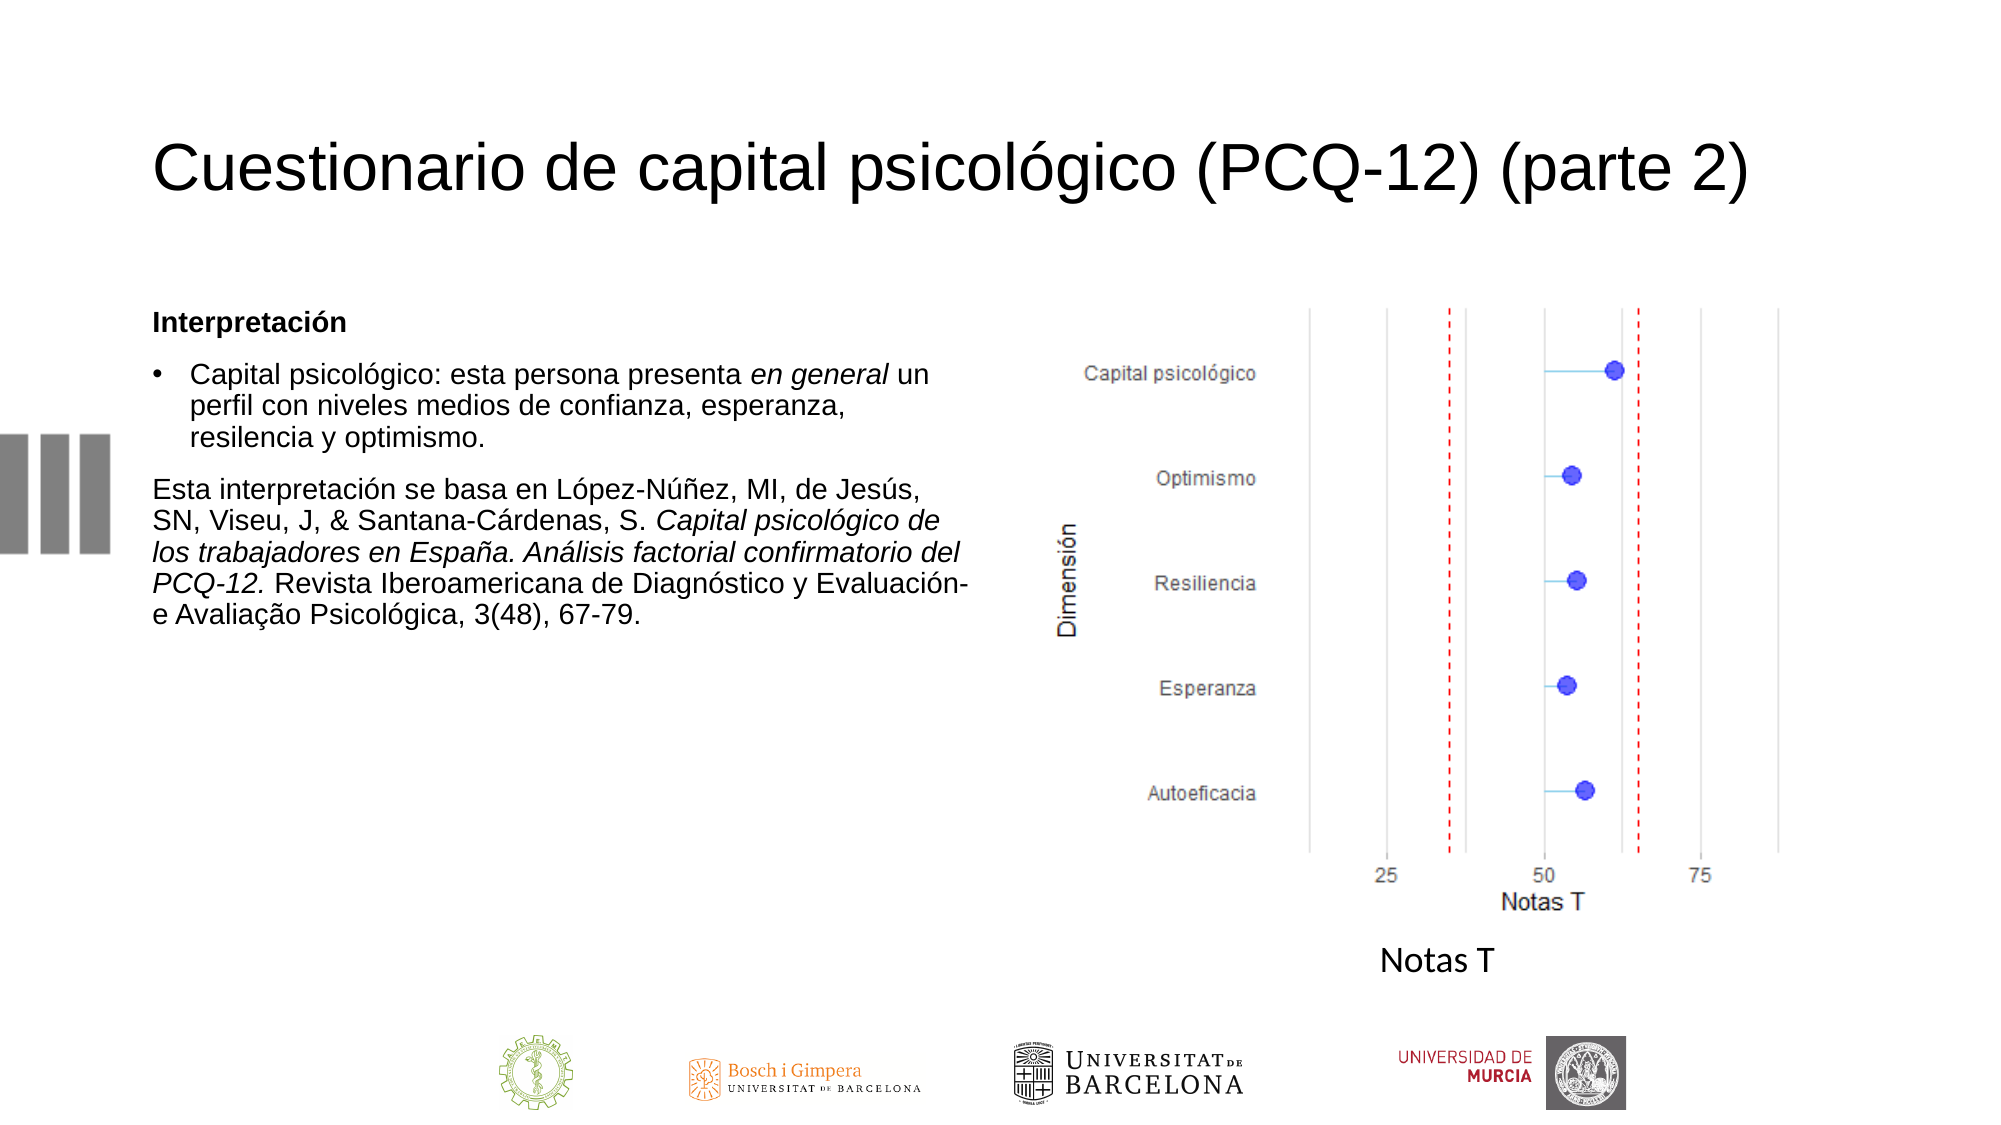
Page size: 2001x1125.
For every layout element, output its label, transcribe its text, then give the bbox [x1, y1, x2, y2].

title Cuestionario de capital psicológico (PCQ-12) (parte 2) [137, 59, 1863, 278]
picture [0, 420, 123, 563]
picture [1331, 1036, 1627, 1110]
picture [1014, 1042, 1243, 1105]
picture [684, 1031, 926, 1125]
picture [499, 1035, 573, 1110]
list Interpretación Capital psicológico: esta persona presenta en general un perfil con niveles medios de confianza, esperanza, resilencia y optimismo. Esta interpretación se basa en López-Núñez, MI, de Jesús, SN, Viseu, J, & Santana-Cárdenas, S. Capital psicológico de los trabajadores en España. Análisis factorial confirmatorio del PCQ-12. Revista Iberoamericana de Diagnóstico y Evaluación-e Avaliação Psicológica, 3(48), 67-79. [137, 299, 988, 1014]
picture [1043, 297, 1832, 928]
text_box Notas T [1012, 927, 1863, 1011]
